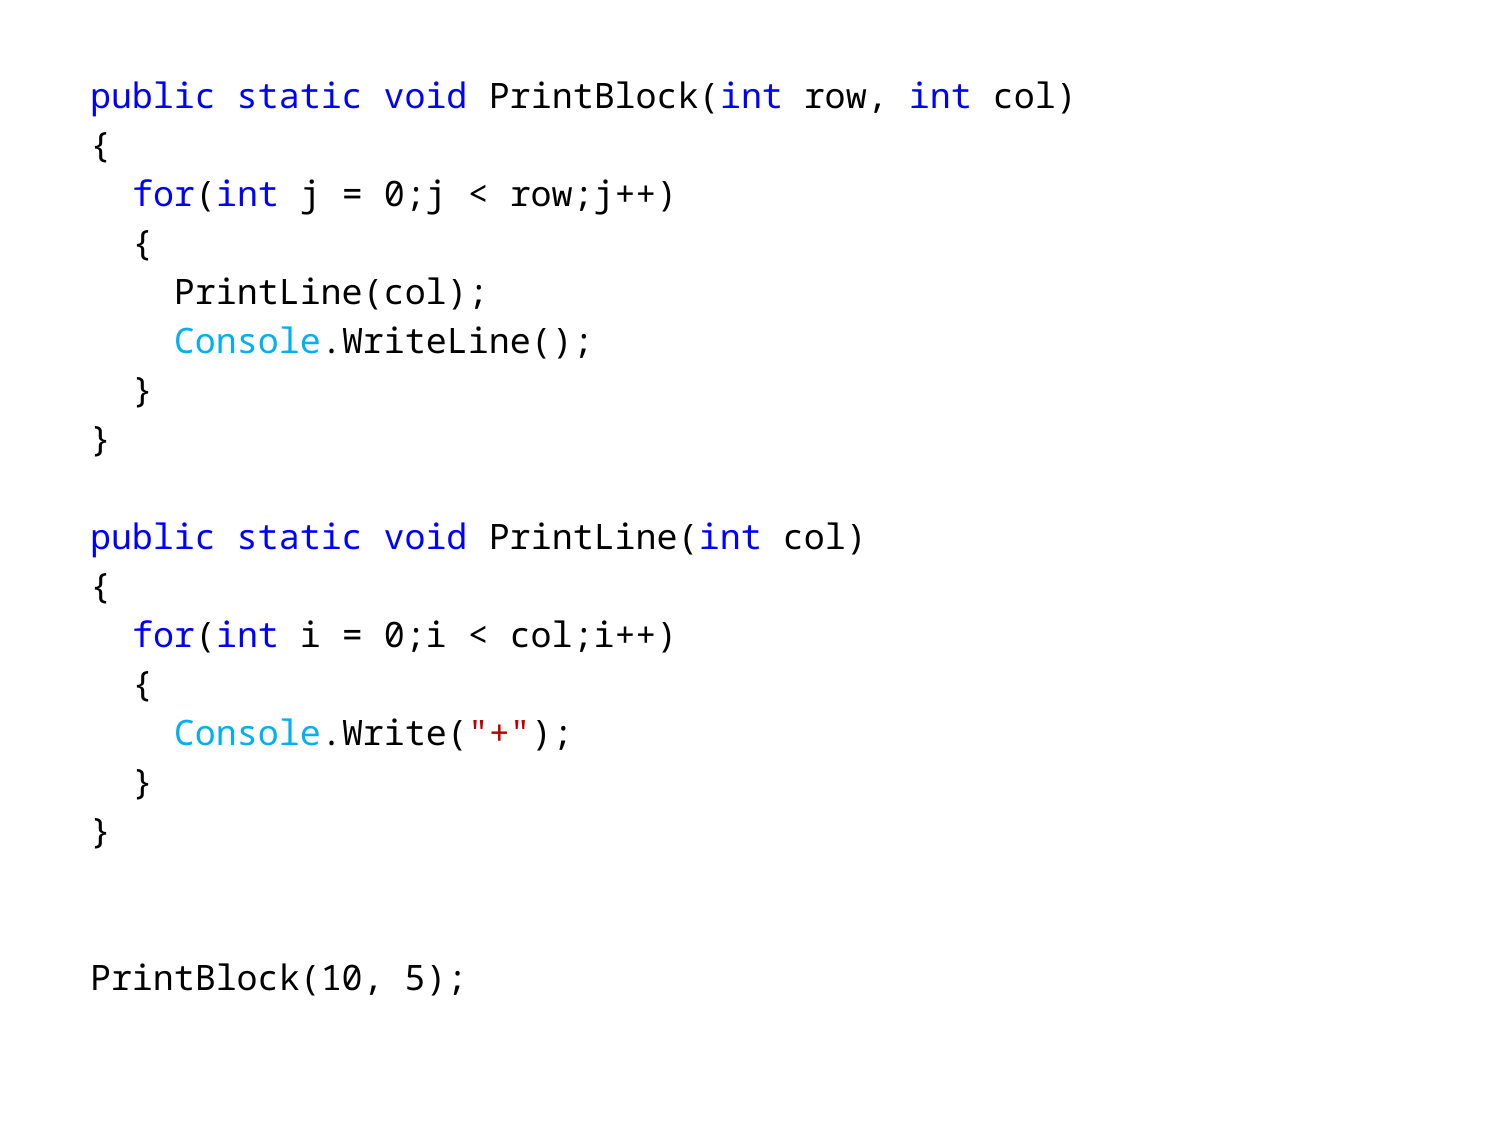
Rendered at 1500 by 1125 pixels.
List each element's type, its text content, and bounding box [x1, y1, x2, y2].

list public static void PrintBlock(int row, int col) { for(int j = 0;j < row;j++) { PrintLine(col); Console.WriteLine(); } } public static void PrintLine(int col) { for(int i = 0;i < col;i++) { Console.Write("+"); } } PrintBlock(10, 5); [75, 66, 1425, 1005]
